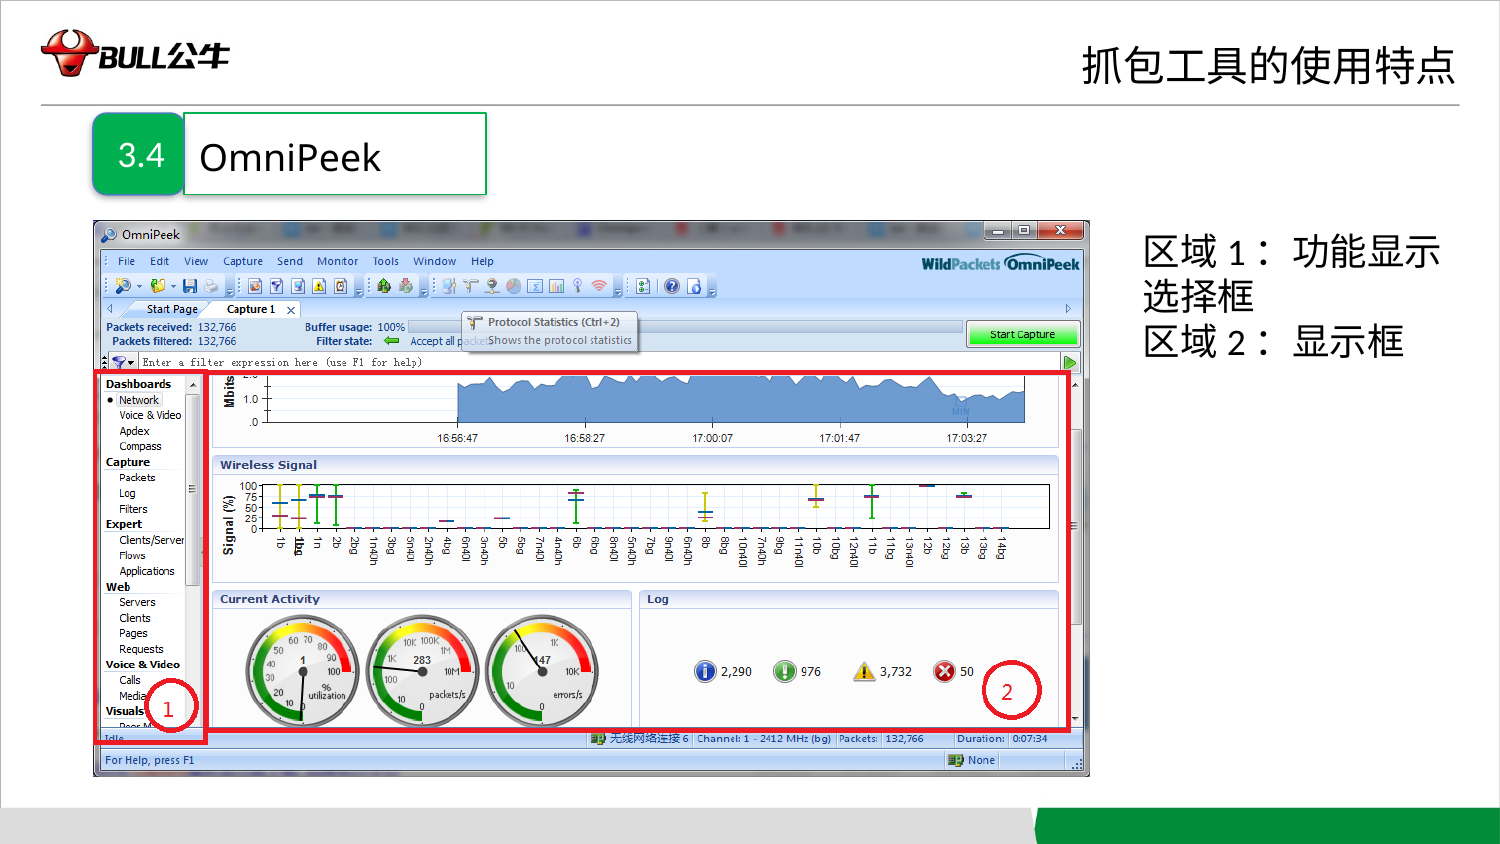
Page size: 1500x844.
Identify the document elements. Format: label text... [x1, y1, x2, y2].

text_box [92, 112, 185, 196]
text_box 3.4 [102, 122, 185, 183]
title 抓包工具的使用特点 [950, 32, 1473, 104]
text_box OmniPeek [184, 126, 486, 187]
text_box 区域1：功能显示选择框 区域2：显示框 [1128, 220, 1473, 371]
picture [0, 0, 1500, 844]
text_box [183, 112, 487, 195]
